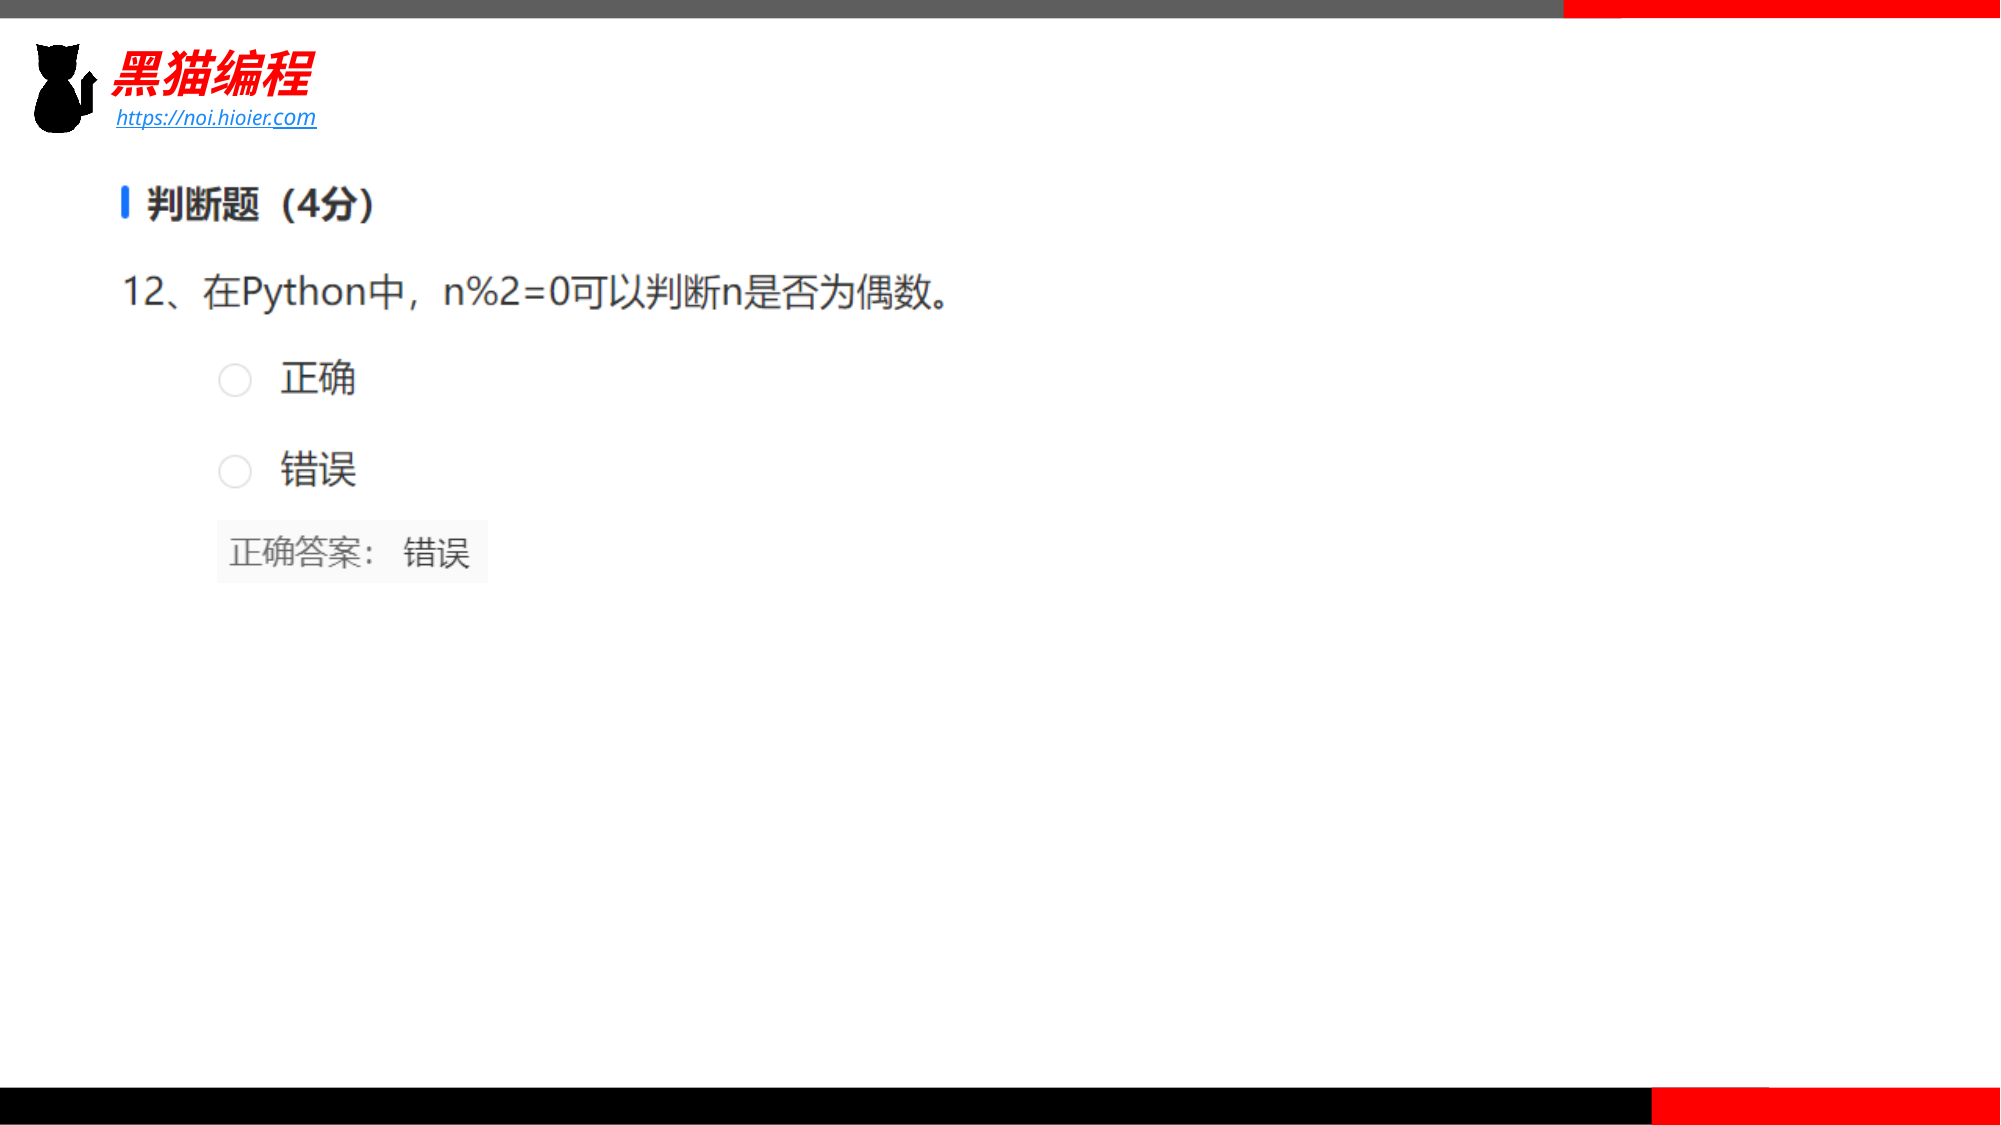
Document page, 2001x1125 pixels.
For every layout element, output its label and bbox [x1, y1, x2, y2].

picture [108, 156, 964, 509]
picture [21, 44, 110, 133]
picture [217, 520, 488, 583]
